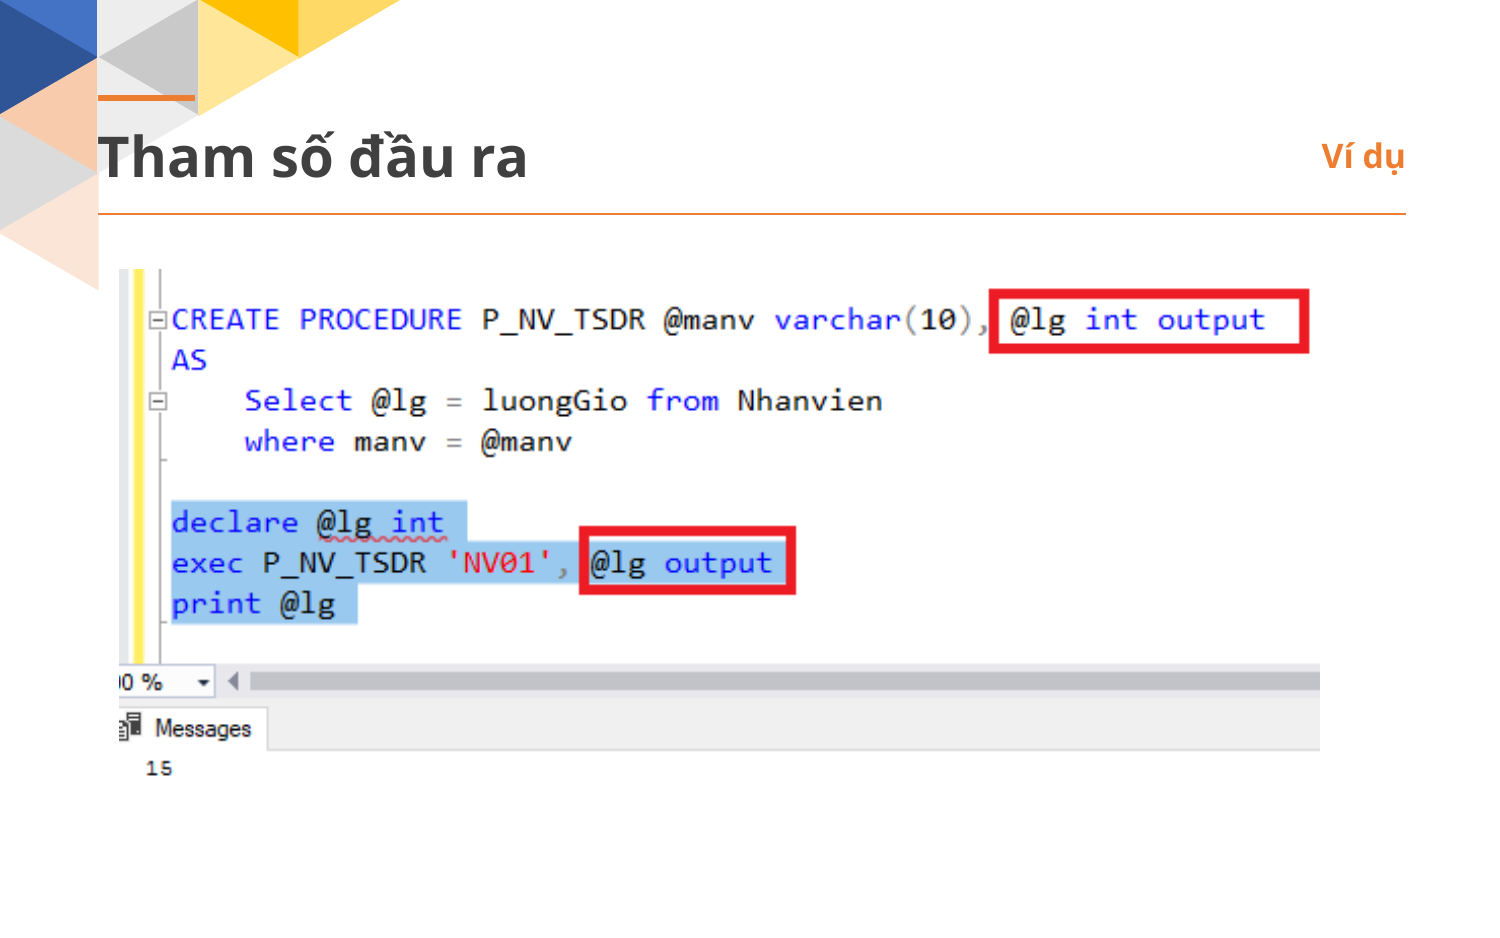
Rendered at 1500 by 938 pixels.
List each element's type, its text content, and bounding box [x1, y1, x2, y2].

list Tham số đầu ra [97, 125, 699, 185]
picture [119, 269, 1320, 793]
list Ví dụ [699, 125, 1407, 185]
